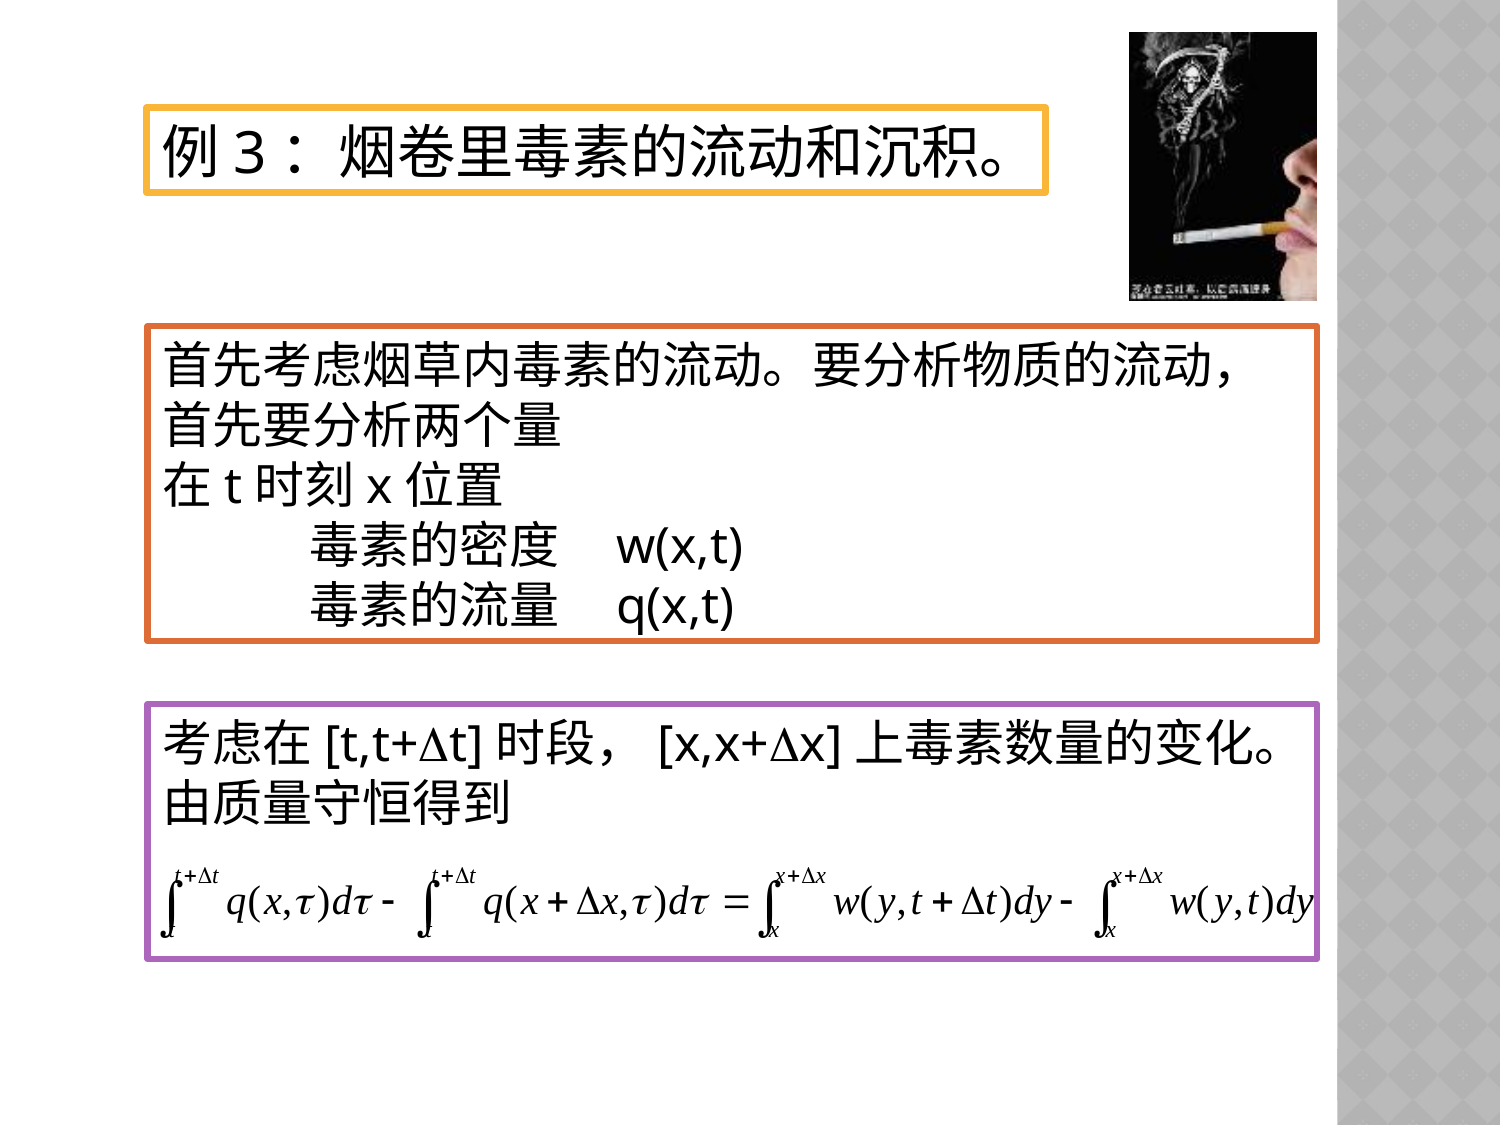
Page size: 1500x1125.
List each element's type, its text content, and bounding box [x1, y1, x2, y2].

text_box 例3：烟卷里毒素的流动和沉积。 [143, 104, 1049, 196]
text_box 考虑在[t,t+t]时段，[x,x+x]上毒素数量的变化。由质量守恒得到 [144, 701, 1320, 857]
text_box 考虑在[t,t+t]时段，[x,x+x]上毒素数量的变化。由质量守恒得到 [144, 953, 1320, 962]
text_box 首先考虑烟草内毒素的流动。要分析物质的流动，首先要分析两个量 在t时刻x位置 毒素的密度 w(x,t) 毒素的流量 q(x,t) [144, 323, 1320, 644]
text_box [147, 855, 1322, 947]
picture [1128, 32, 1318, 302]
